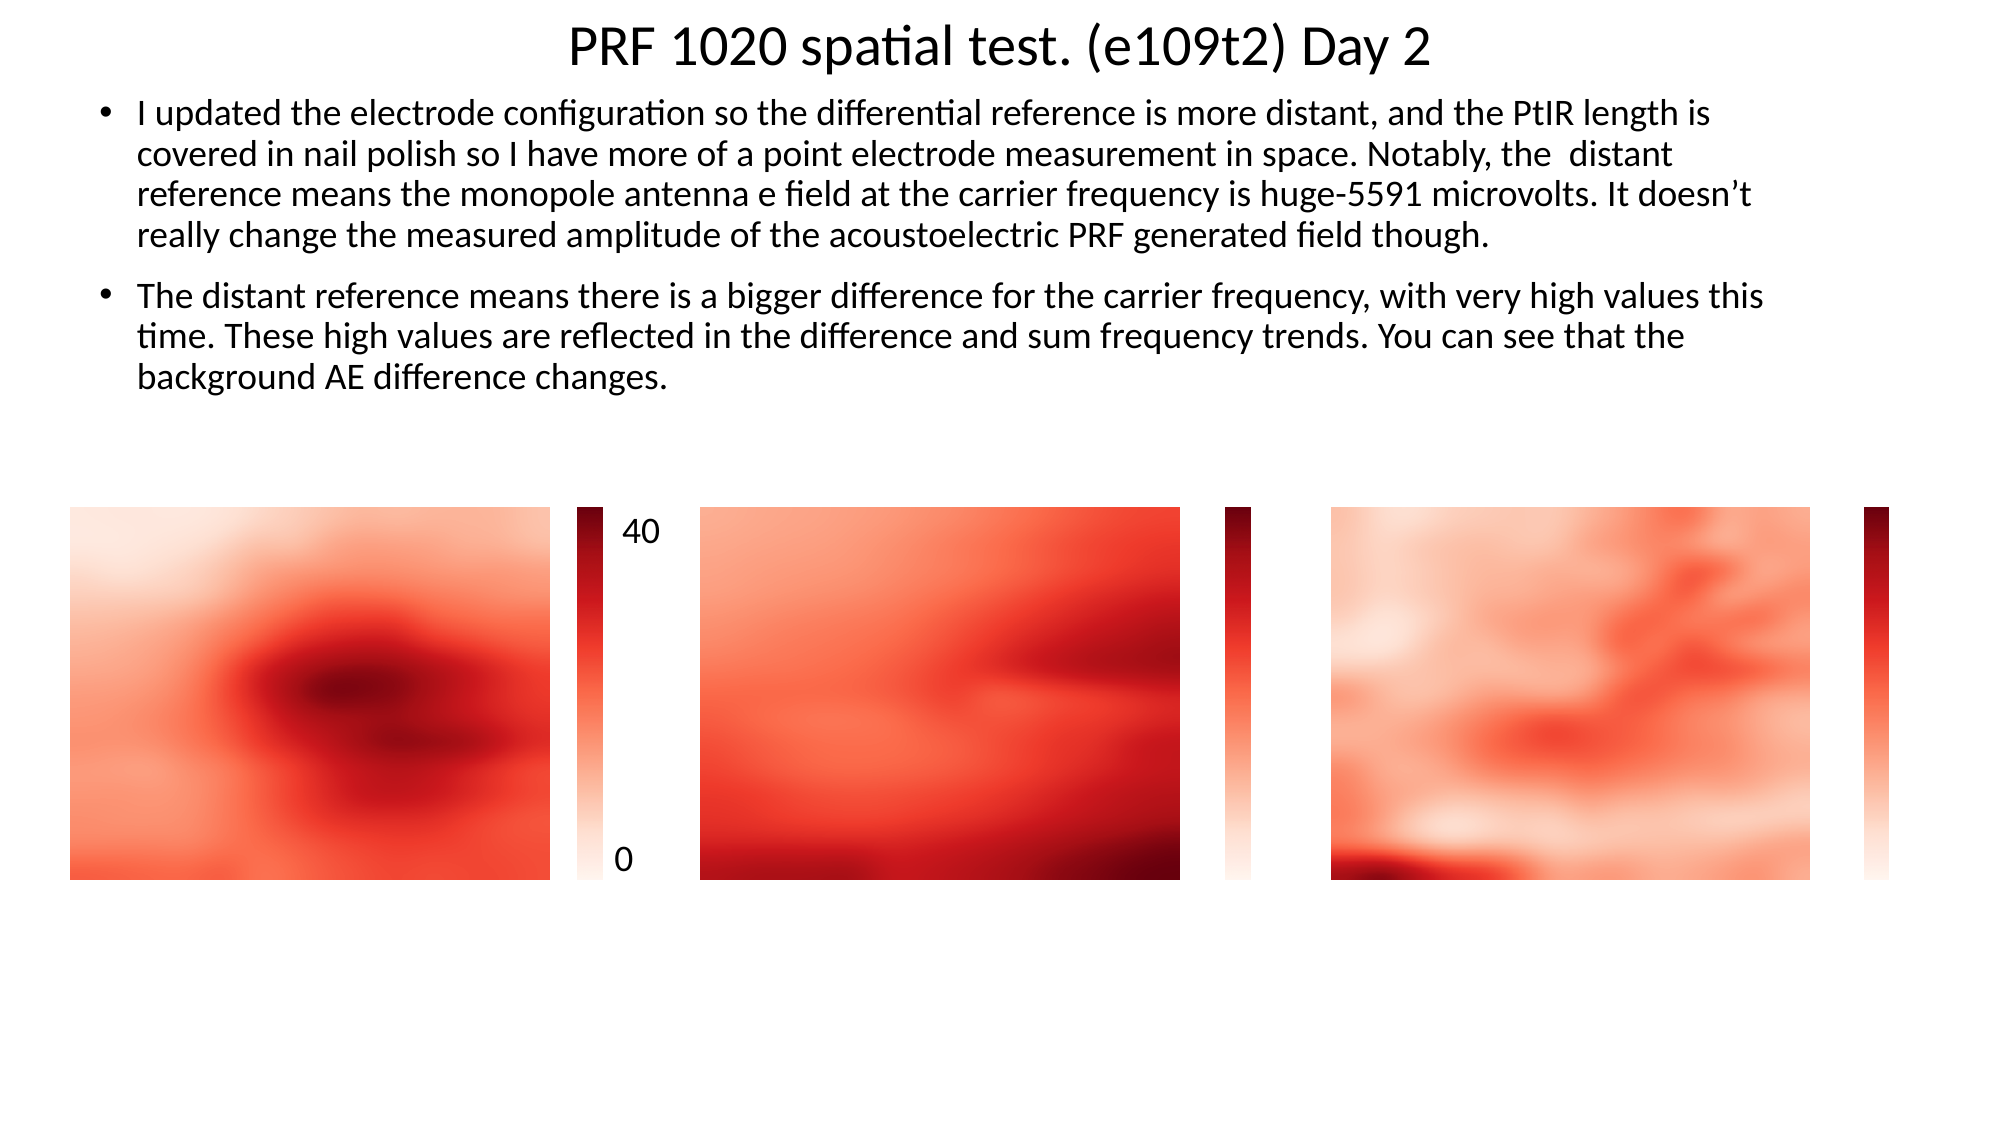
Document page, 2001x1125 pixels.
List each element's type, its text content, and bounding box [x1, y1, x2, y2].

text_box PRF 1020 spatial test. (e109t2) Day 2 [110, 0, 1891, 85]
picture [1224, 507, 1251, 880]
picture [1331, 507, 1810, 880]
picture [576, 507, 603, 880]
picture [1862, 507, 1889, 880]
list I updated the electrode configuration so the differential reference is more distant, and the PtIR length is covered in nail polish so I have more of a point electrode measurement in space. Notably, the distant reference means the monopole antenna e field at the carrier frequency is huge-5591 microvolts. It doesn’t really change the measured amplitude of the acoustoelectric PRF generated field though. The distant reference means there is a bigger difference for the carrier frequency, with very high values this time. These high values are reflected in the difference and sum frequency trends. You can see that the background AE difference changes. [84, 85, 1810, 491]
picture [70, 507, 550, 880]
text_box 0 [599, 826, 709, 887]
text_box 40 [607, 498, 717, 559]
picture [700, 507, 1180, 880]
